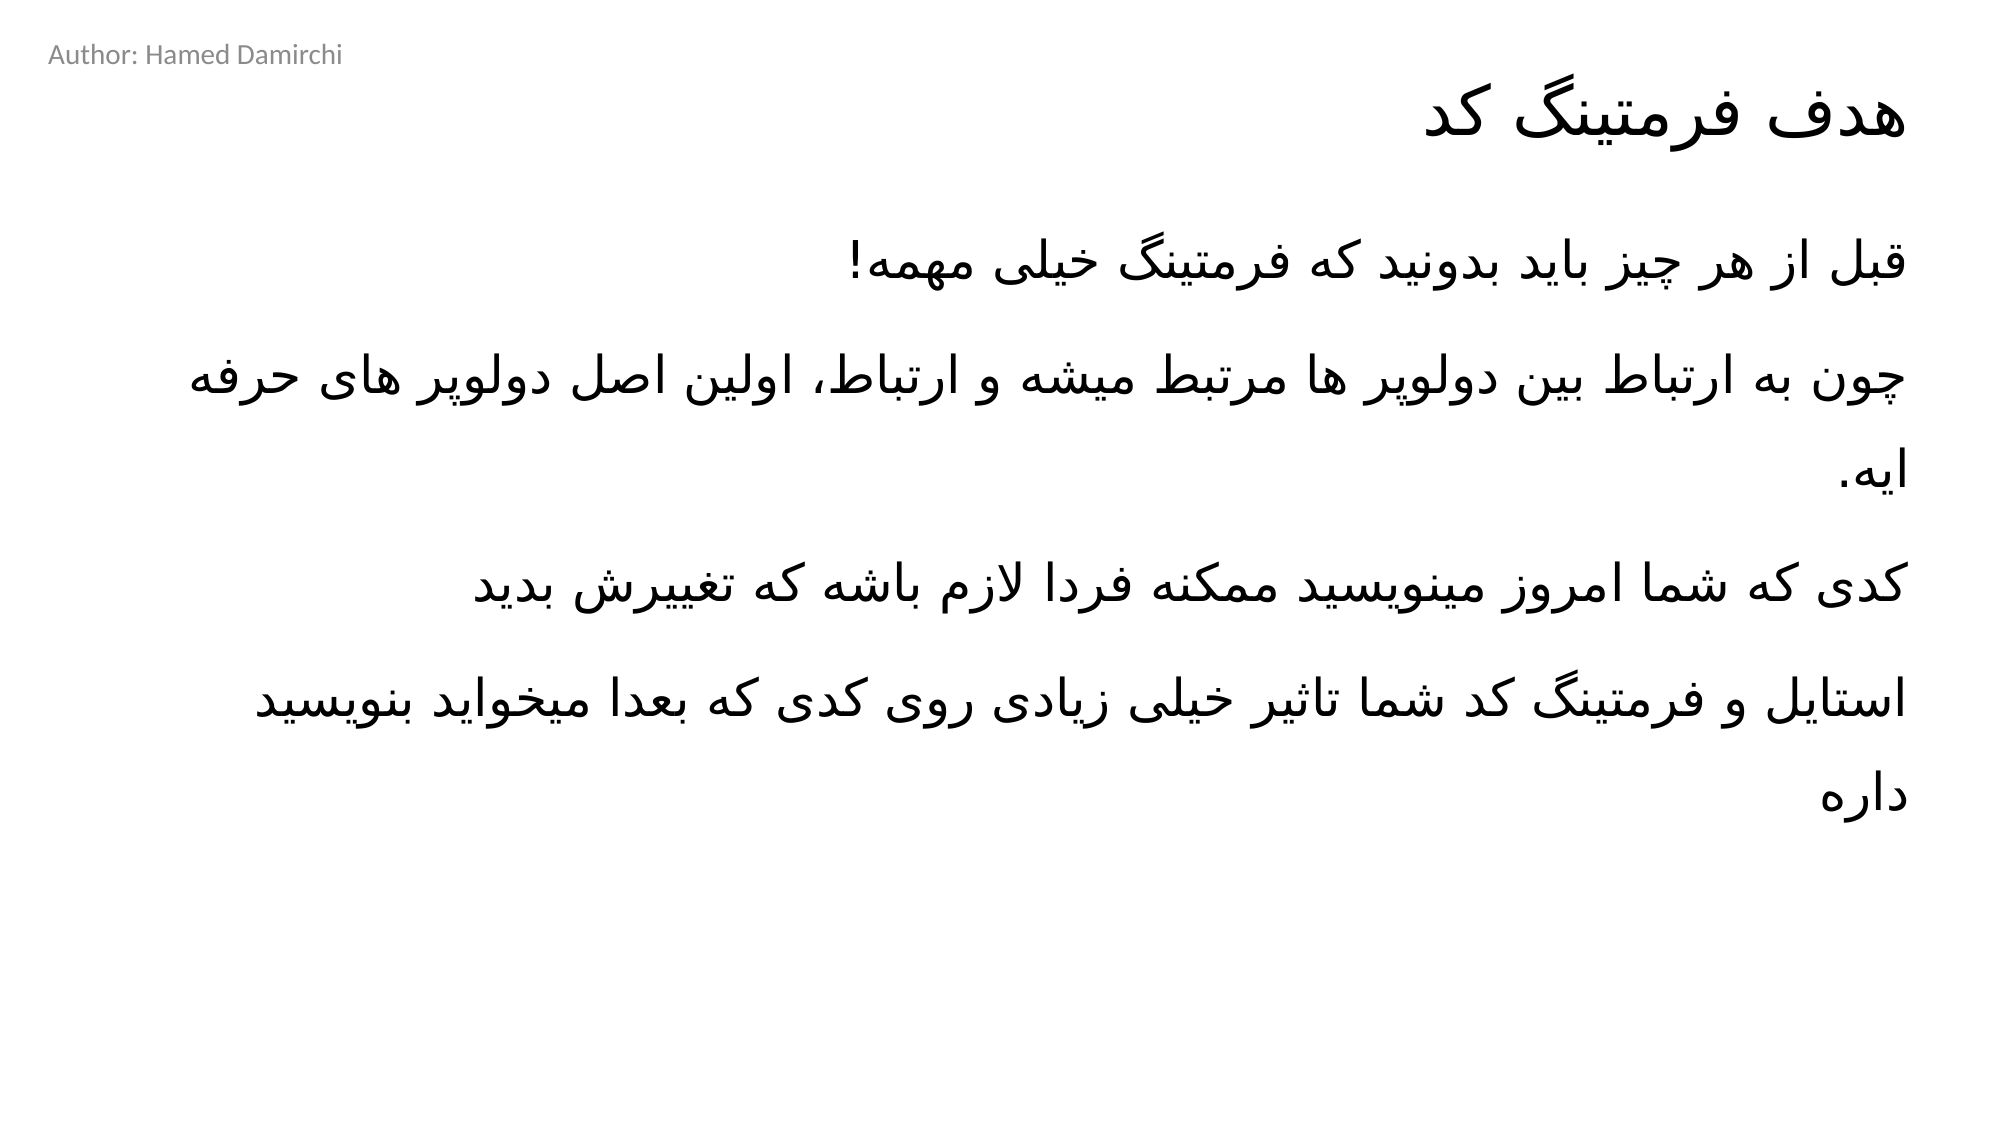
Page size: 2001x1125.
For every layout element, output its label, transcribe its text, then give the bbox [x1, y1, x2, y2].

title هدف فرمتینگ کد [137, 52, 1925, 174]
list قبل از هر چیز باید بدونید که فرمتینگ خیلی مهمه! چون به ارتباط بین دولوپر ها مرتبط میشه و ارتباط، اولین اصل دولوپر های حرفه ایه. کدی که شما امروز مینویسید ممکنه فردا لازم باشه که تغییرش بدید استایل و فرمتینگ کد شما تاثیر خیلی زیادی روی کدی که بعدا میخواید بنویسید داره [137, 188, 1925, 1093]
footer Author: Hamed Damirchi [33, 22, 363, 83]
